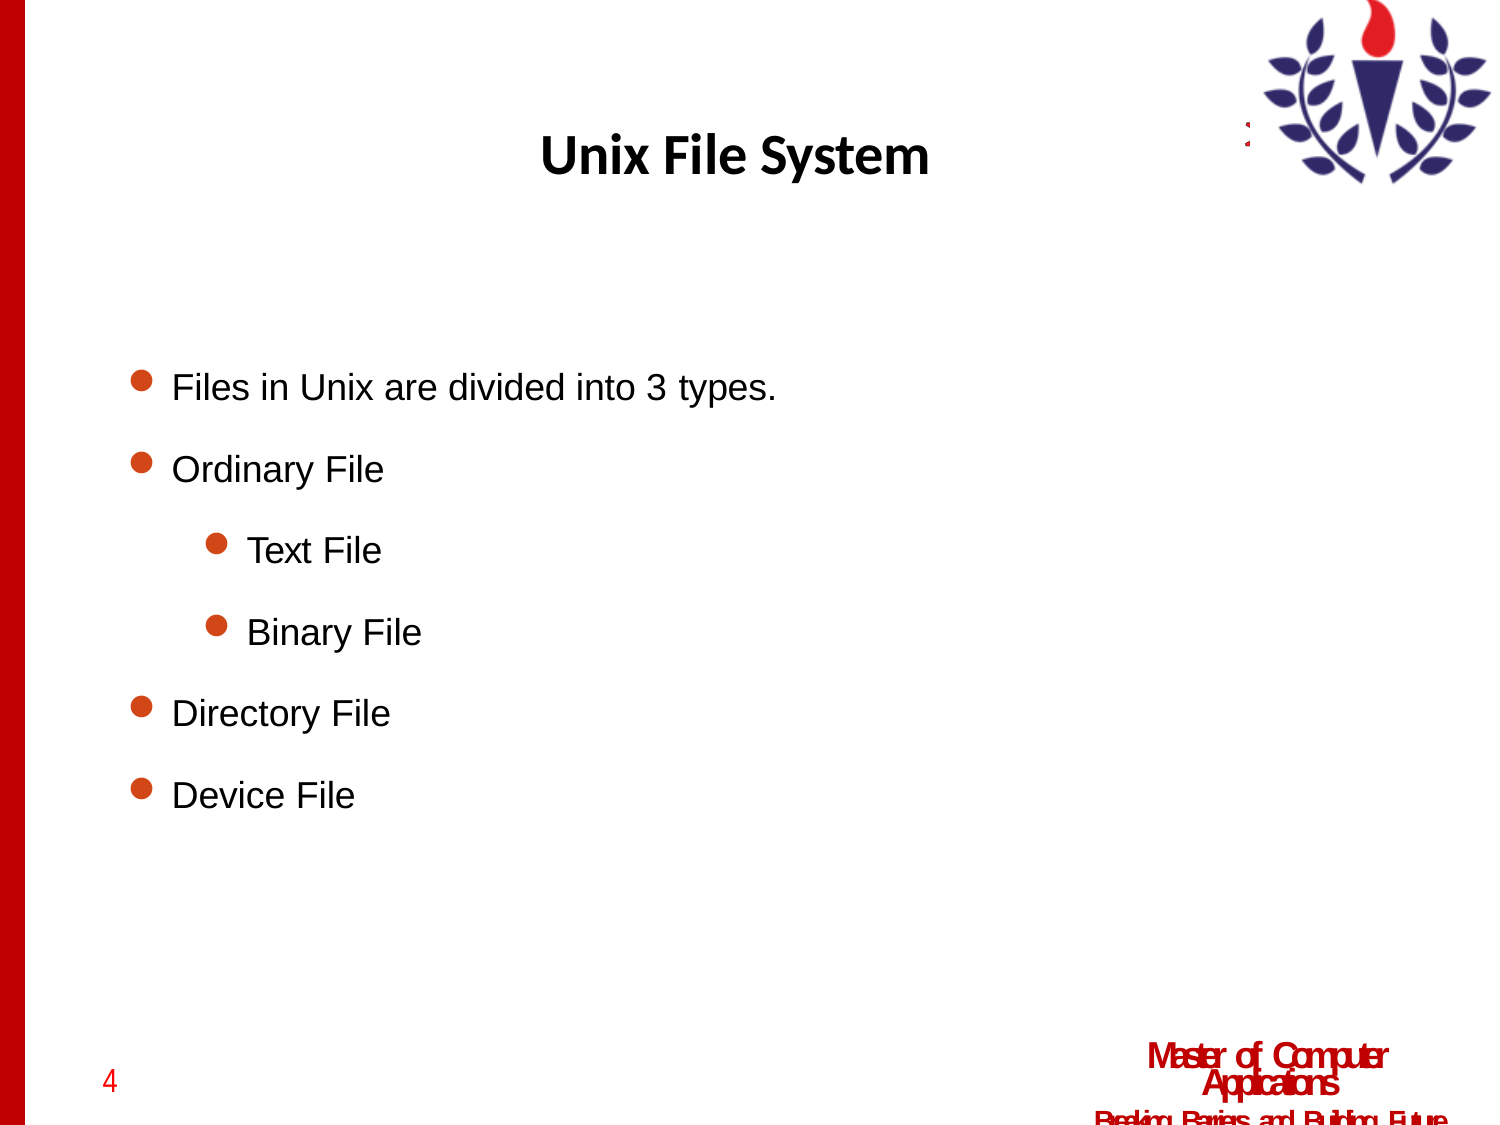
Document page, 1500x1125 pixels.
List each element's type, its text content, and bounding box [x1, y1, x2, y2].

picture [1234, 0, 1500, 226]
title Unix File System [538, 116, 937, 305]
text_box Files in Unix are divided into 3 types. Ordinary File Text File Binary File Directory File Device File [125, 363, 784, 816]
footer Master of Computer Applications Breaking Barriers and Building Future [1088, 1049, 1455, 1125]
slide_number 4 [76, 1031, 215, 1125]
